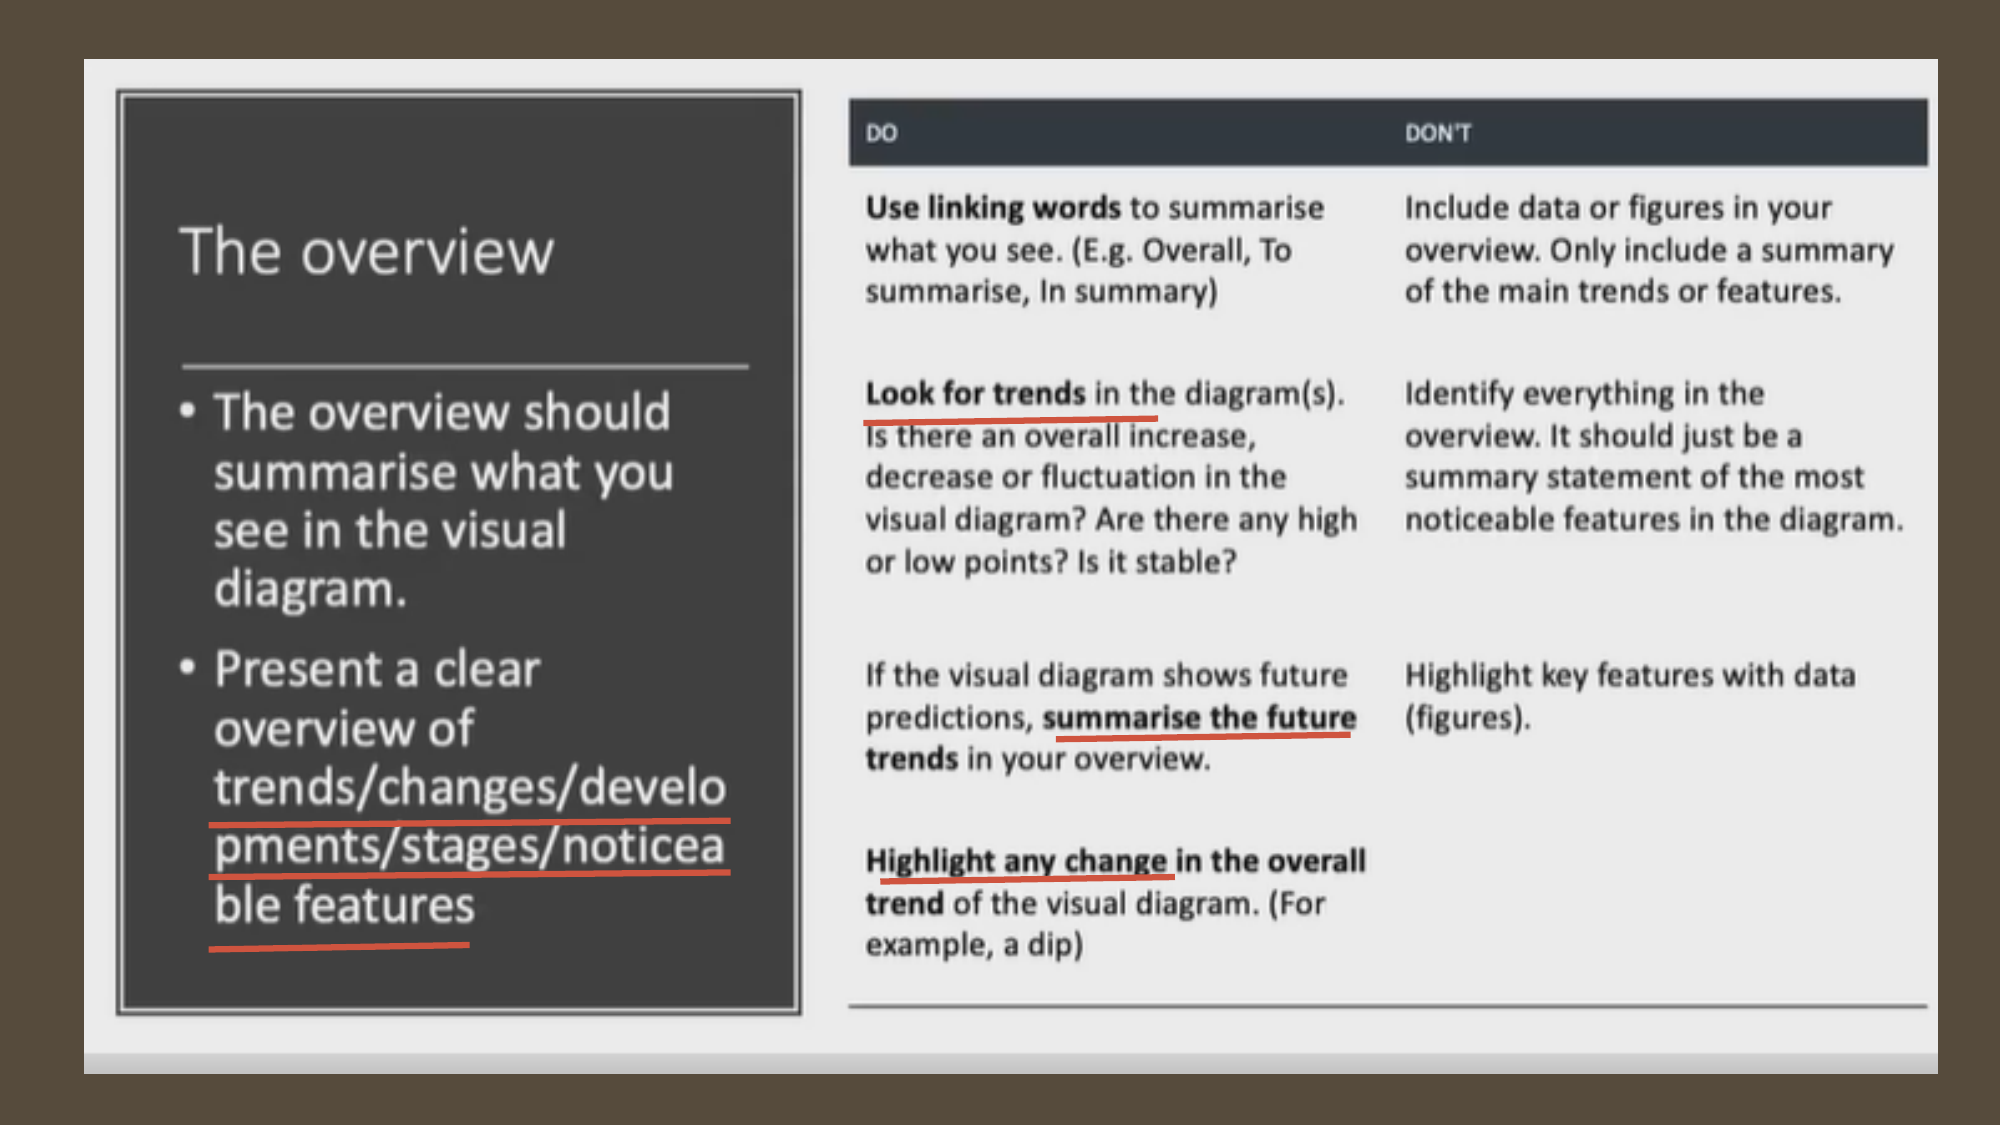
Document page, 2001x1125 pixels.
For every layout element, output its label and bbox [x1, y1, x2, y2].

list [84, 59, 1938, 1074]
text_box [208, 944, 470, 950]
text_box [208, 820, 731, 826]
text_box [1055, 734, 1351, 740]
text_box [879, 876, 1176, 882]
text_box [863, 418, 1159, 424]
text_box [208, 872, 731, 878]
